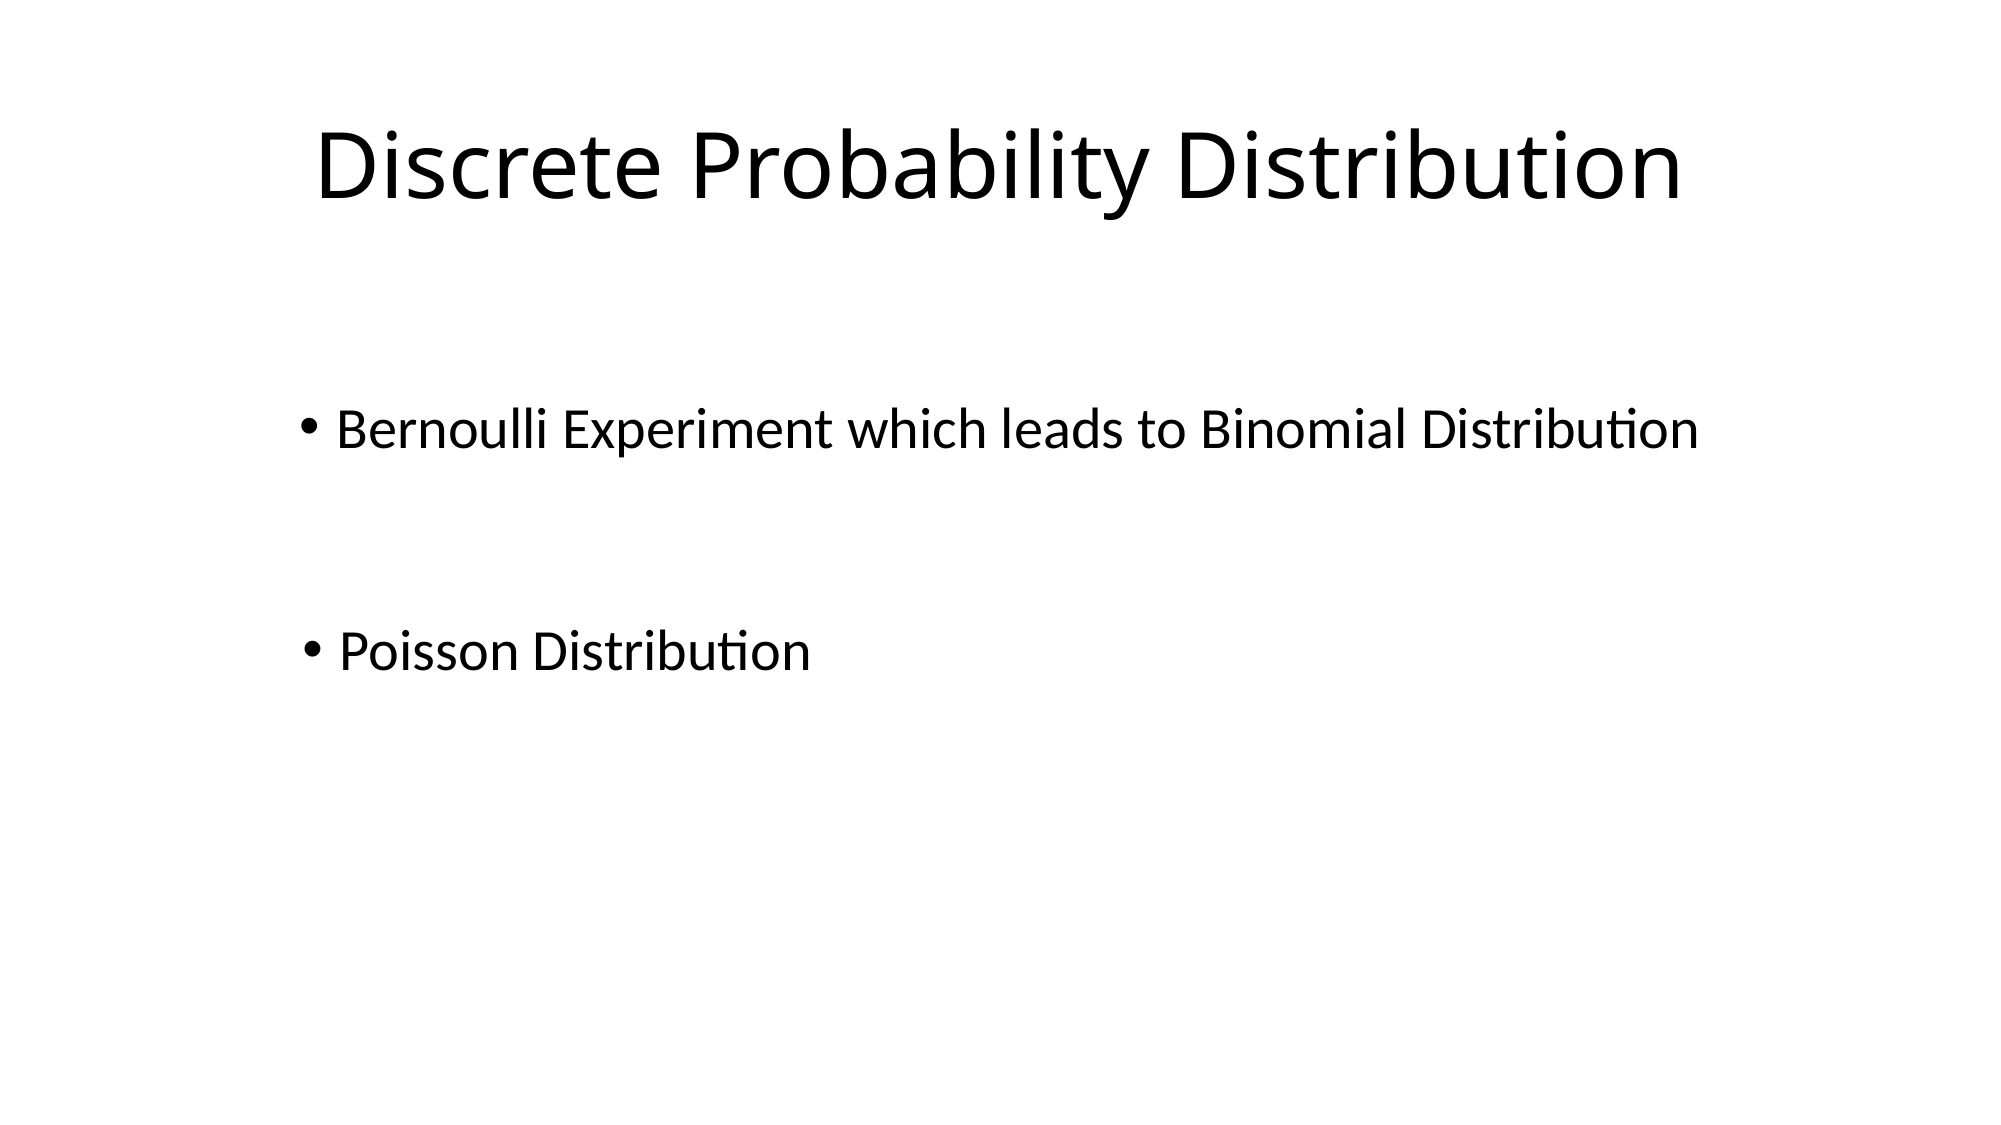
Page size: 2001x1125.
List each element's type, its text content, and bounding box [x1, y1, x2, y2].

title Discrete Probability Distribution [137, 59, 1863, 278]
list Bernoulli Experiment which leads to Binomial Distribution Poisson Distribution [137, 299, 1863, 1014]
